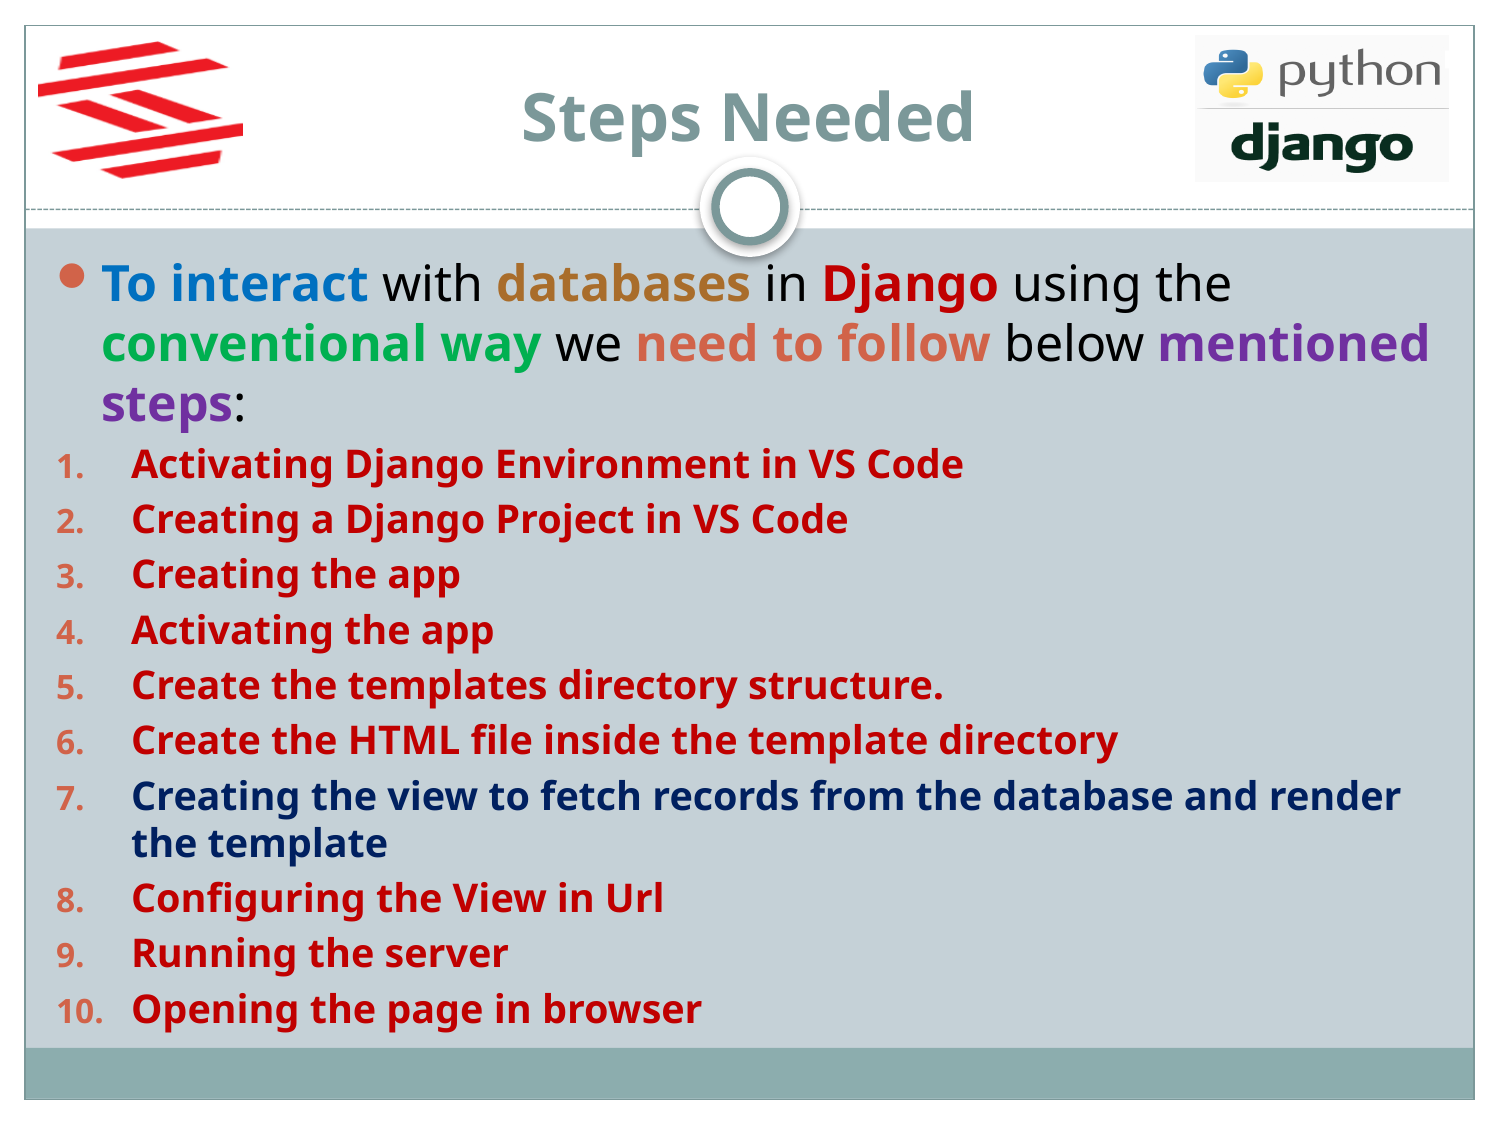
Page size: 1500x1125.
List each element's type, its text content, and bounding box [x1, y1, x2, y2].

picture [1195, 34, 1449, 183]
title Steps Needed [237, 37, 1190, 162]
picture [37, 40, 243, 185]
list To interact with databases in Django using the conventional way we need to follow below mentioned steps: Activating Django Environment in VS Code Creating a Django Project in VS Code Creating the app Activating the app Create the templates directory structure. Create the HTML file inside the template directory Creating the view to fetch records from the database and render the template Configuring the View in Url Running the server Opening the page in browser [41, 243, 1471, 1125]
